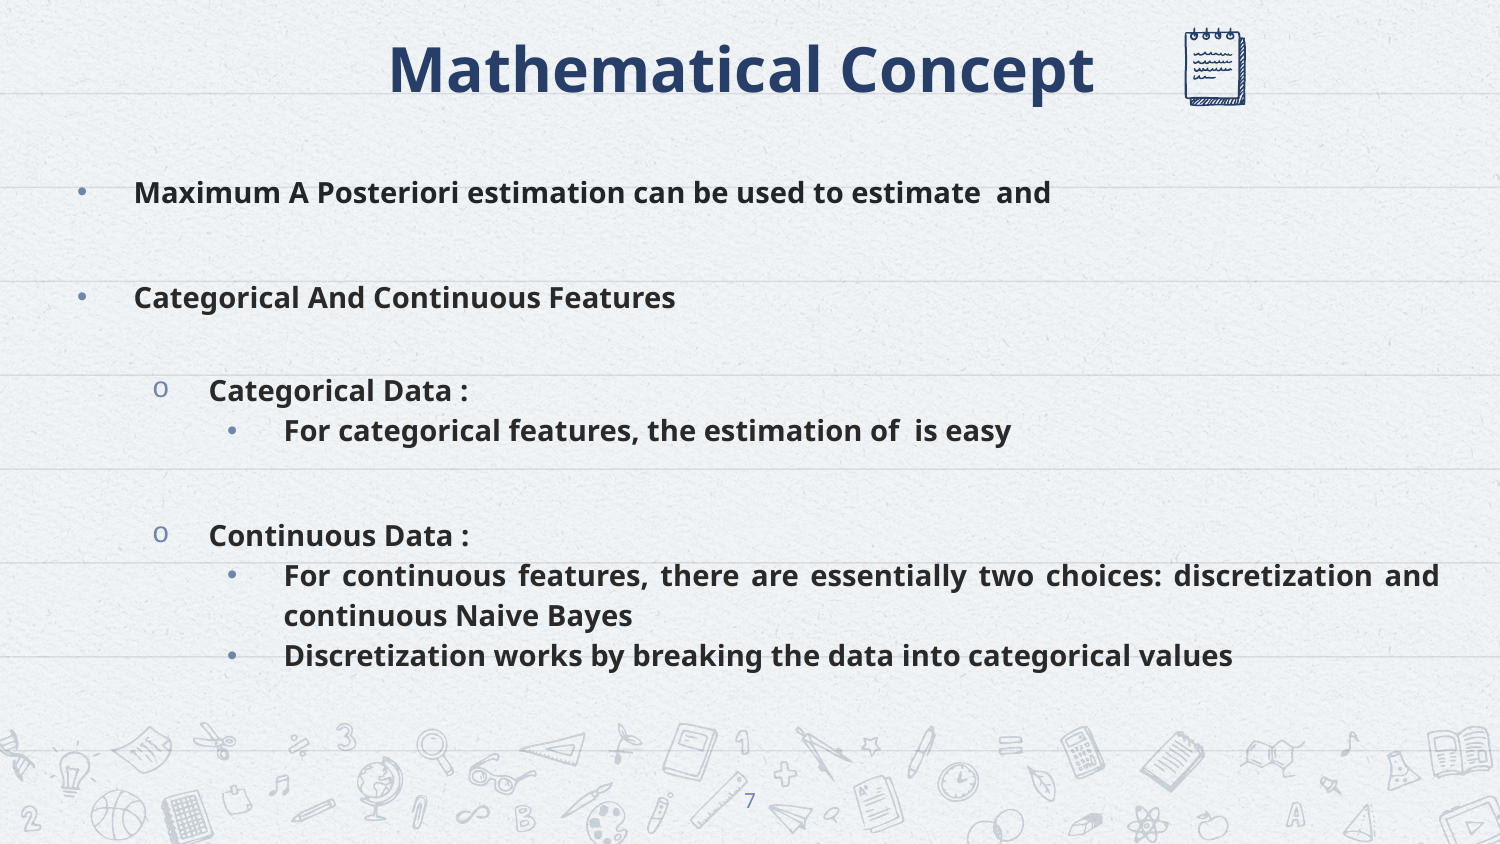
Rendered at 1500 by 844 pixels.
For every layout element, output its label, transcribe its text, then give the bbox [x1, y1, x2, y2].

text_box [1184, 27, 1246, 107]
title Mathematical Concept [168, 16, 1332, 107]
picture [0, 0, 1500, 844]
slide_number 7 [705, 779, 795, 825]
